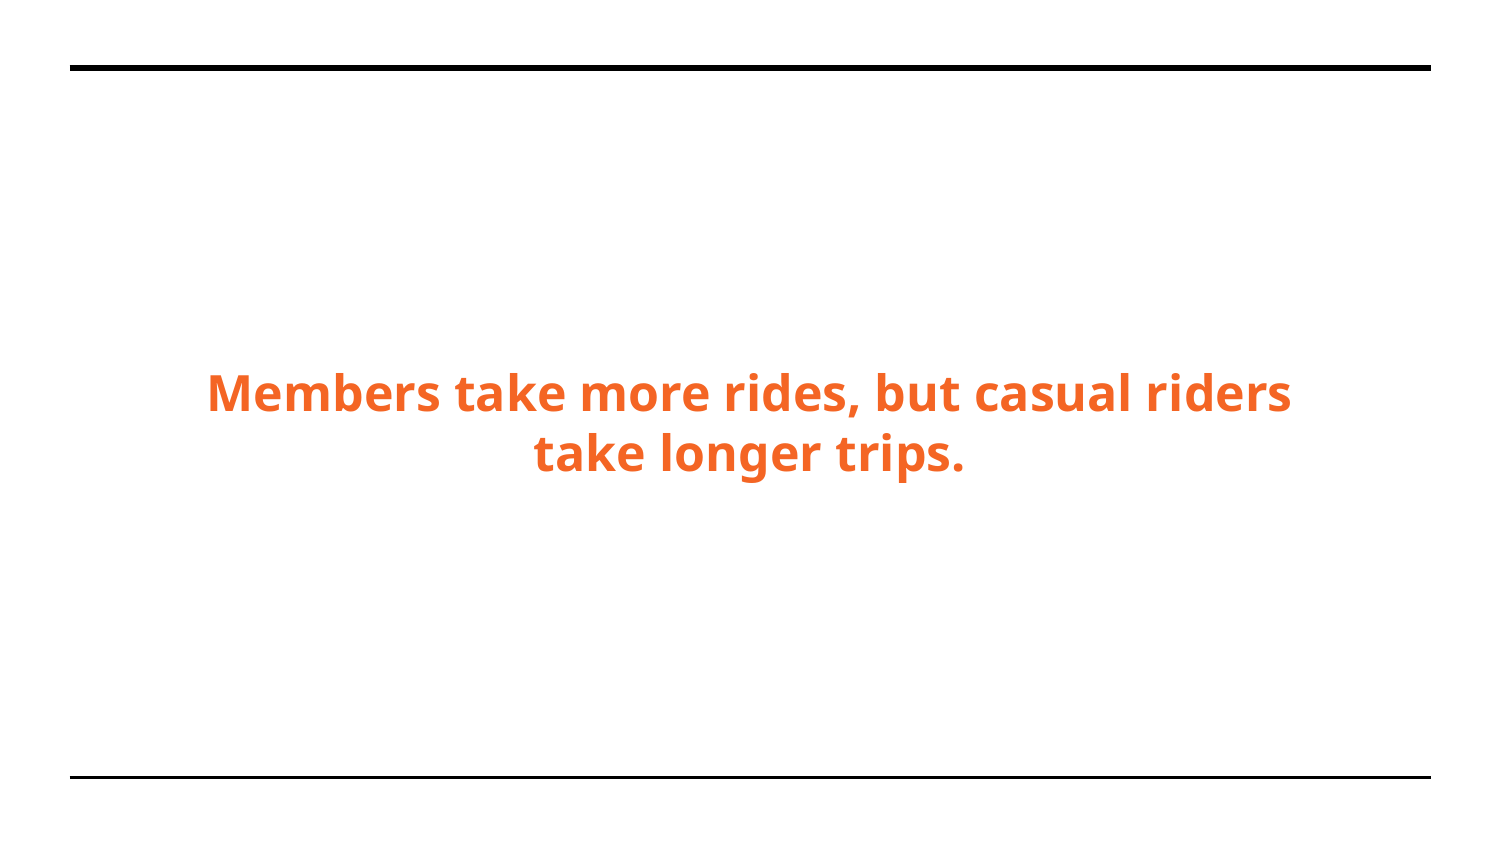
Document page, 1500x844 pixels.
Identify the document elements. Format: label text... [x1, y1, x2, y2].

title Members take more rides, but casual riders take longer trips. [140, 295, 1360, 548]
